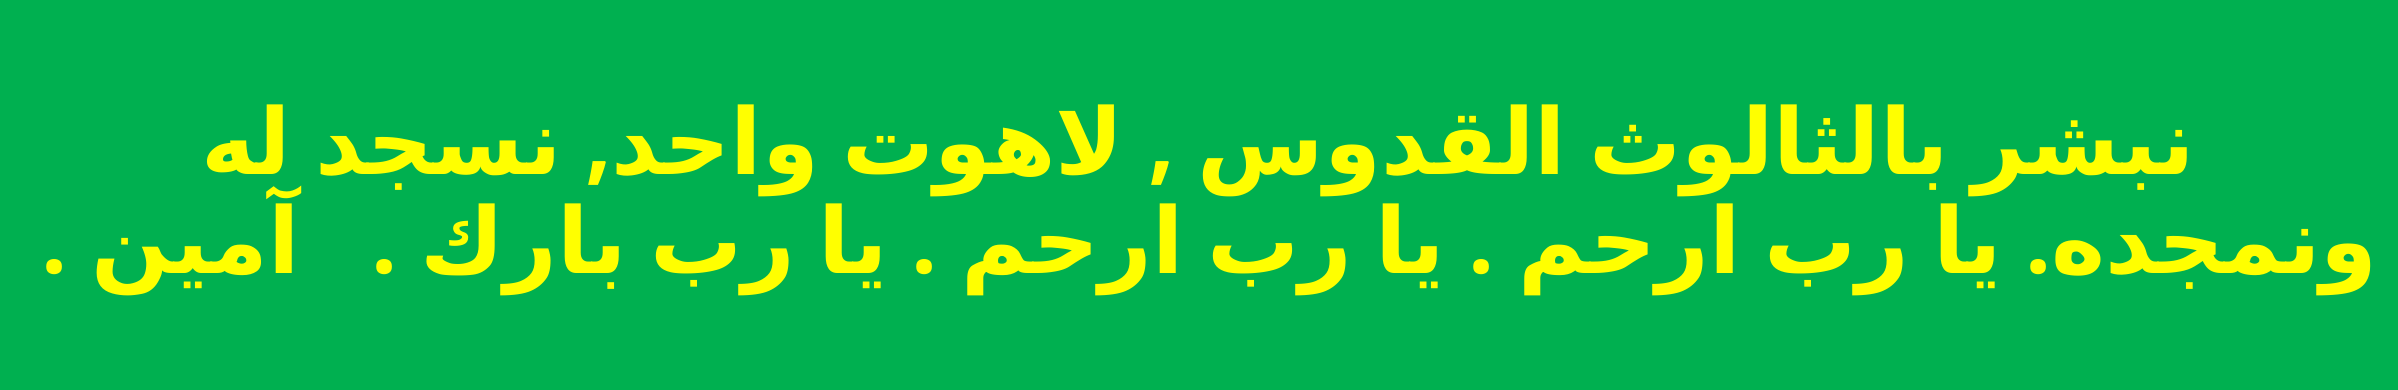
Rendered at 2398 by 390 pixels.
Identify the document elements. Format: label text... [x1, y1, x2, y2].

list نبشر بالثالوث القدوس , لاهوت واحد, نسجد له ونمجده. يا رب ارحم . يا رب ارحم . يا رب بارك . آمين . [0, 0, 2398, 390]
